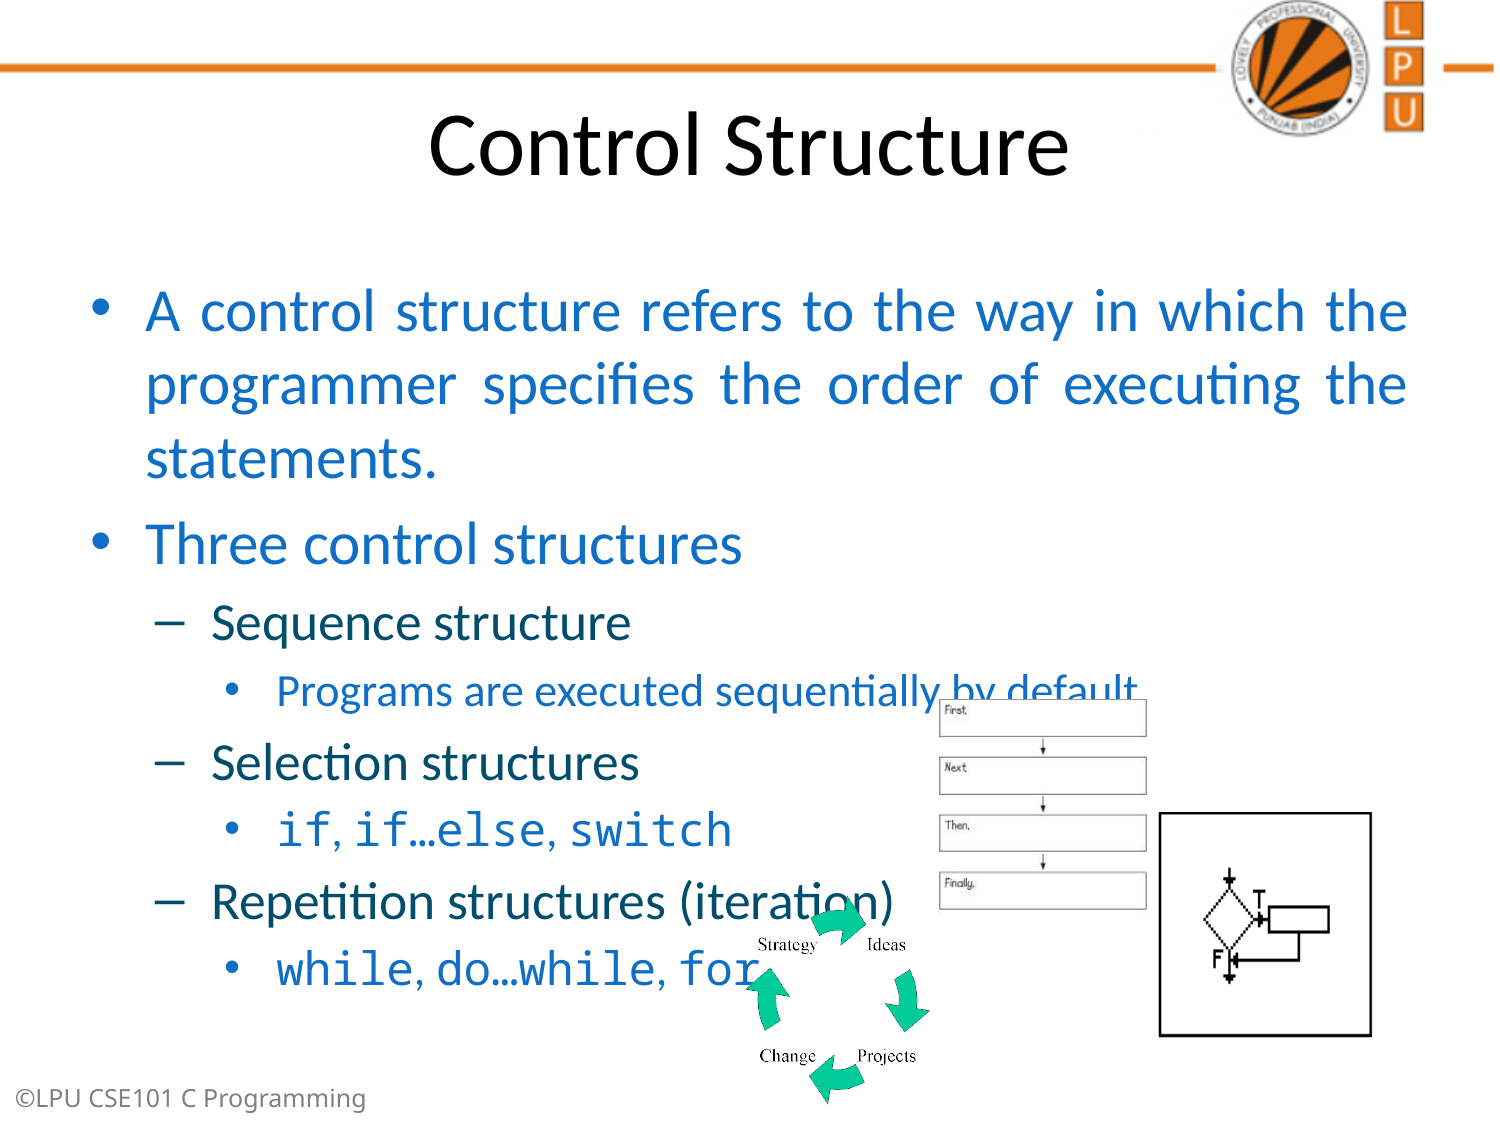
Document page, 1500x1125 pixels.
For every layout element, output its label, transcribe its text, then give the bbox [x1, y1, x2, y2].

title Control Structure [75, 45, 1425, 233]
picture [737, 897, 744, 903]
picture [737, 699, 1382, 1113]
list A control structure refers to the way in which the programmer specifies the order of executing the statements. Three control structures Sequence structure Programs are executed sequentially by default. Selection structures if, if…else, switch Repetition structures (iteration) while, do…while, for [75, 262, 1425, 1005]
picture [0, 0, 1497, 155]
